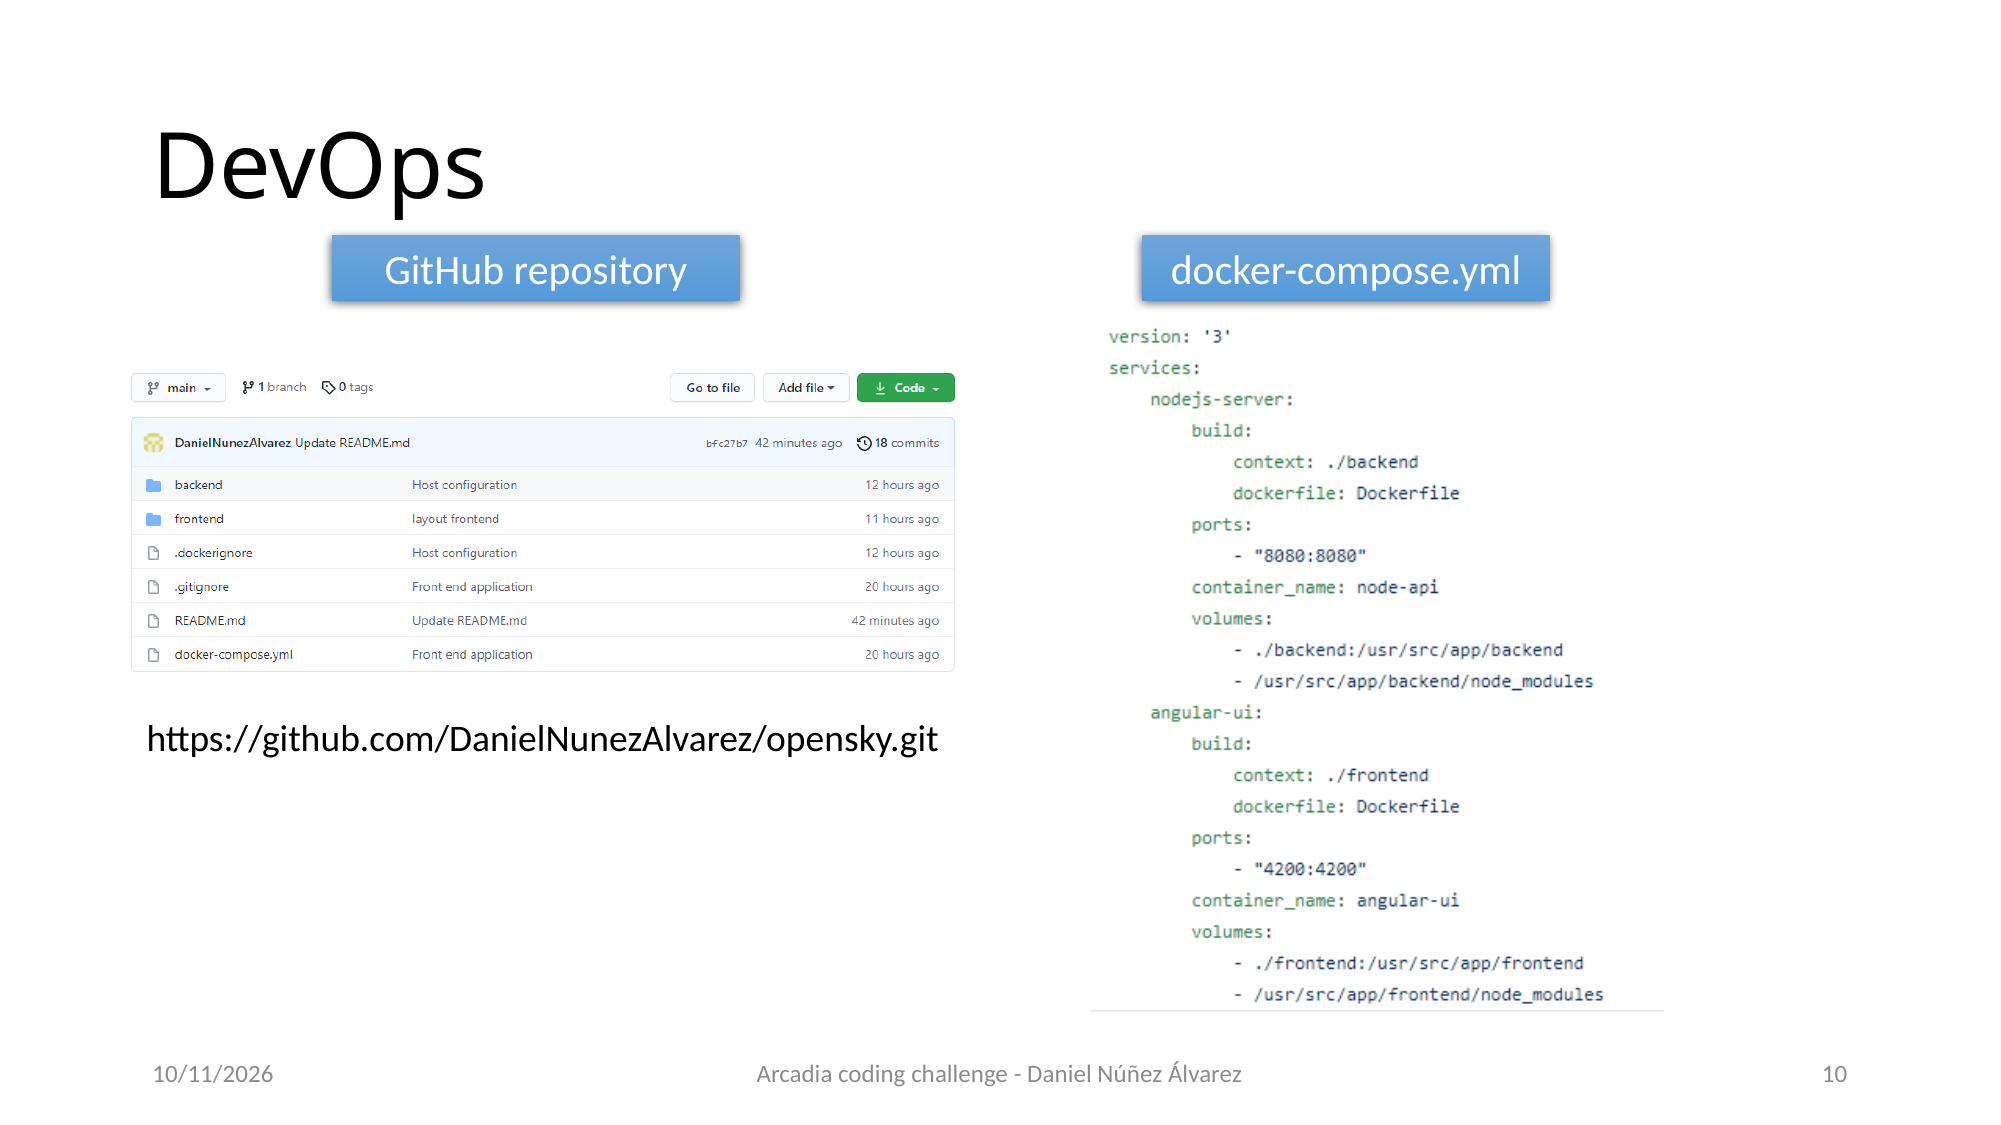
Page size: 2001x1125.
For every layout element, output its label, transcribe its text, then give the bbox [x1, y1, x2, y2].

text_box https://github.com/DanielNunezAlvarez/opensky.git [131, 706, 955, 766]
footer Arcadia coding challenge - Daniel Núñez Álvarez [662, 1042, 1338, 1103]
picture [1091, 321, 1664, 1018]
slide_number 10 [1412, 1042, 1863, 1103]
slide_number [137, 1042, 588, 1103]
title DevOps [137, 59, 1863, 278]
picture [112, 357, 960, 684]
text_box GitHub repository [332, 235, 740, 301]
text_box docker-compose.yml [1142, 235, 1550, 301]
